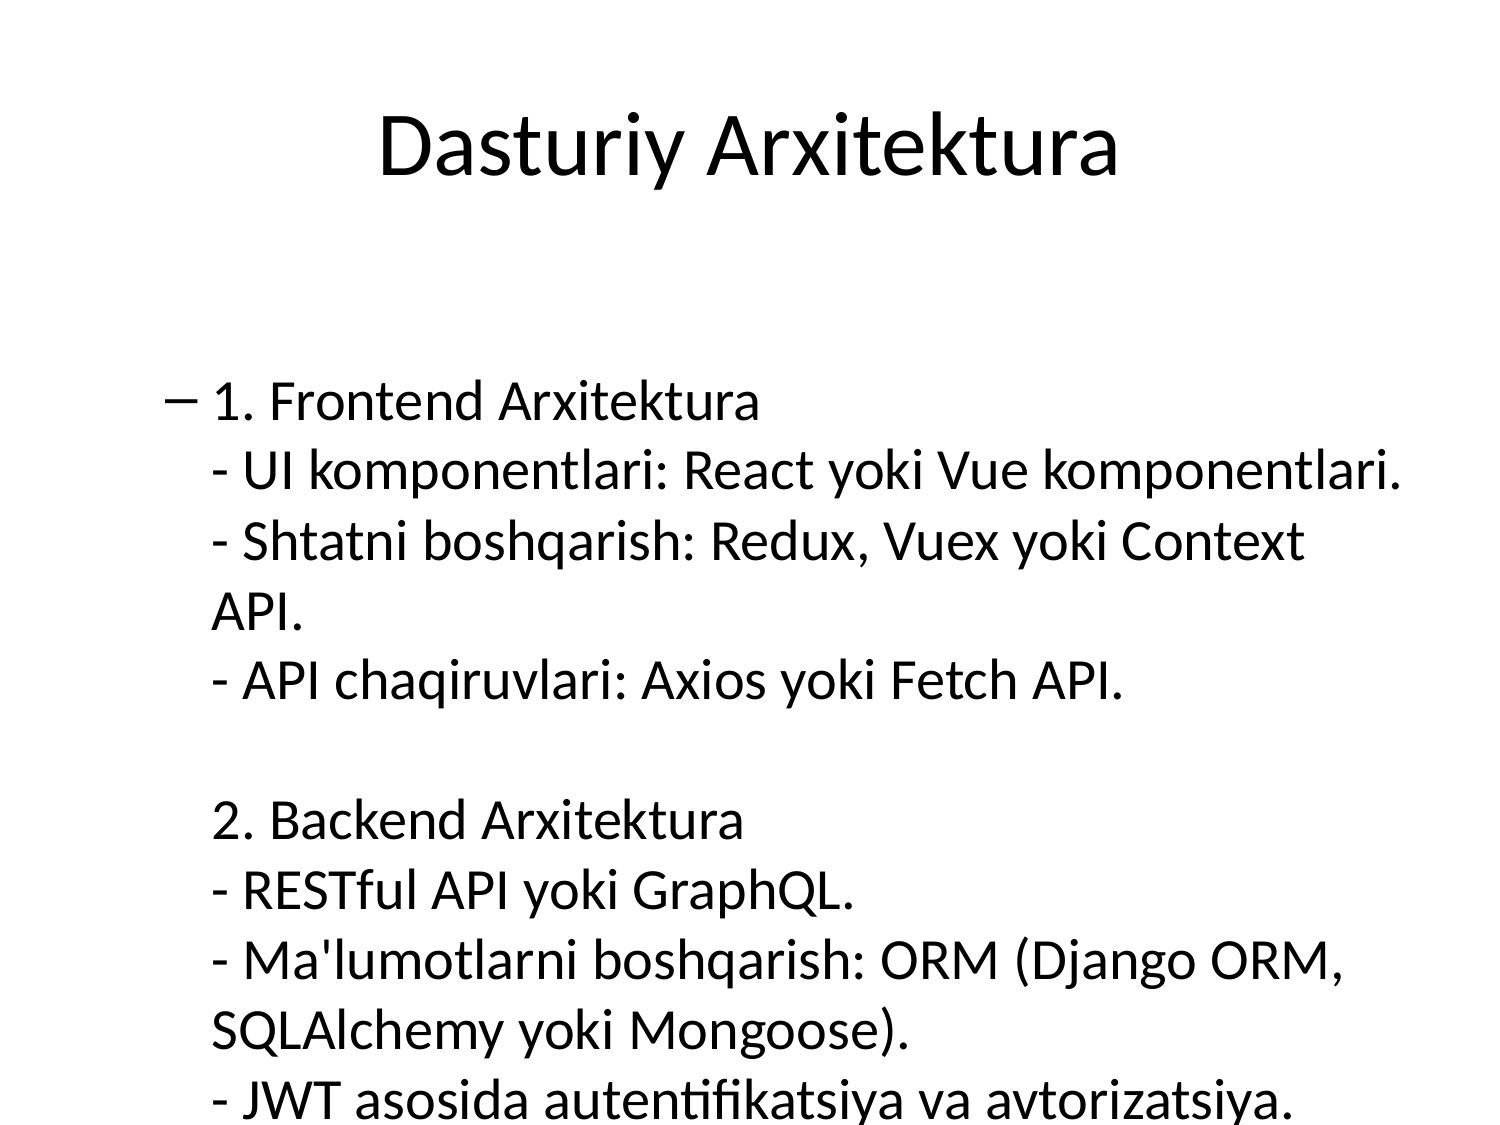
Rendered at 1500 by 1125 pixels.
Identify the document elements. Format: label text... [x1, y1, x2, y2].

list 1. Frontend Arxitektura - UI komponentlari: React yoki Vue komponentlari. - Shtatni boshqarish: Redux, Vuex yoki Context API. - API chaqiruvlari: Axios yoki Fetch API. 2. Backend Arxitektura - RESTful API yoki GraphQL. - Ma'lumotlarni boshqarish: ORM (Django ORM, SQLAlchemy yoki Mongoose). - JWT asosida autentifikatsiya va avtorizatsiya. 3. Ma'lumotlar Bazasini Loyihalash - Entity-Relationship (ER) diagrammalari orqali ma'lumotlar modeli. - Indekslar va optimallashtirishlar. [75, 262, 1425, 1005]
title Dasturiy Arxitektura [75, 45, 1425, 233]
